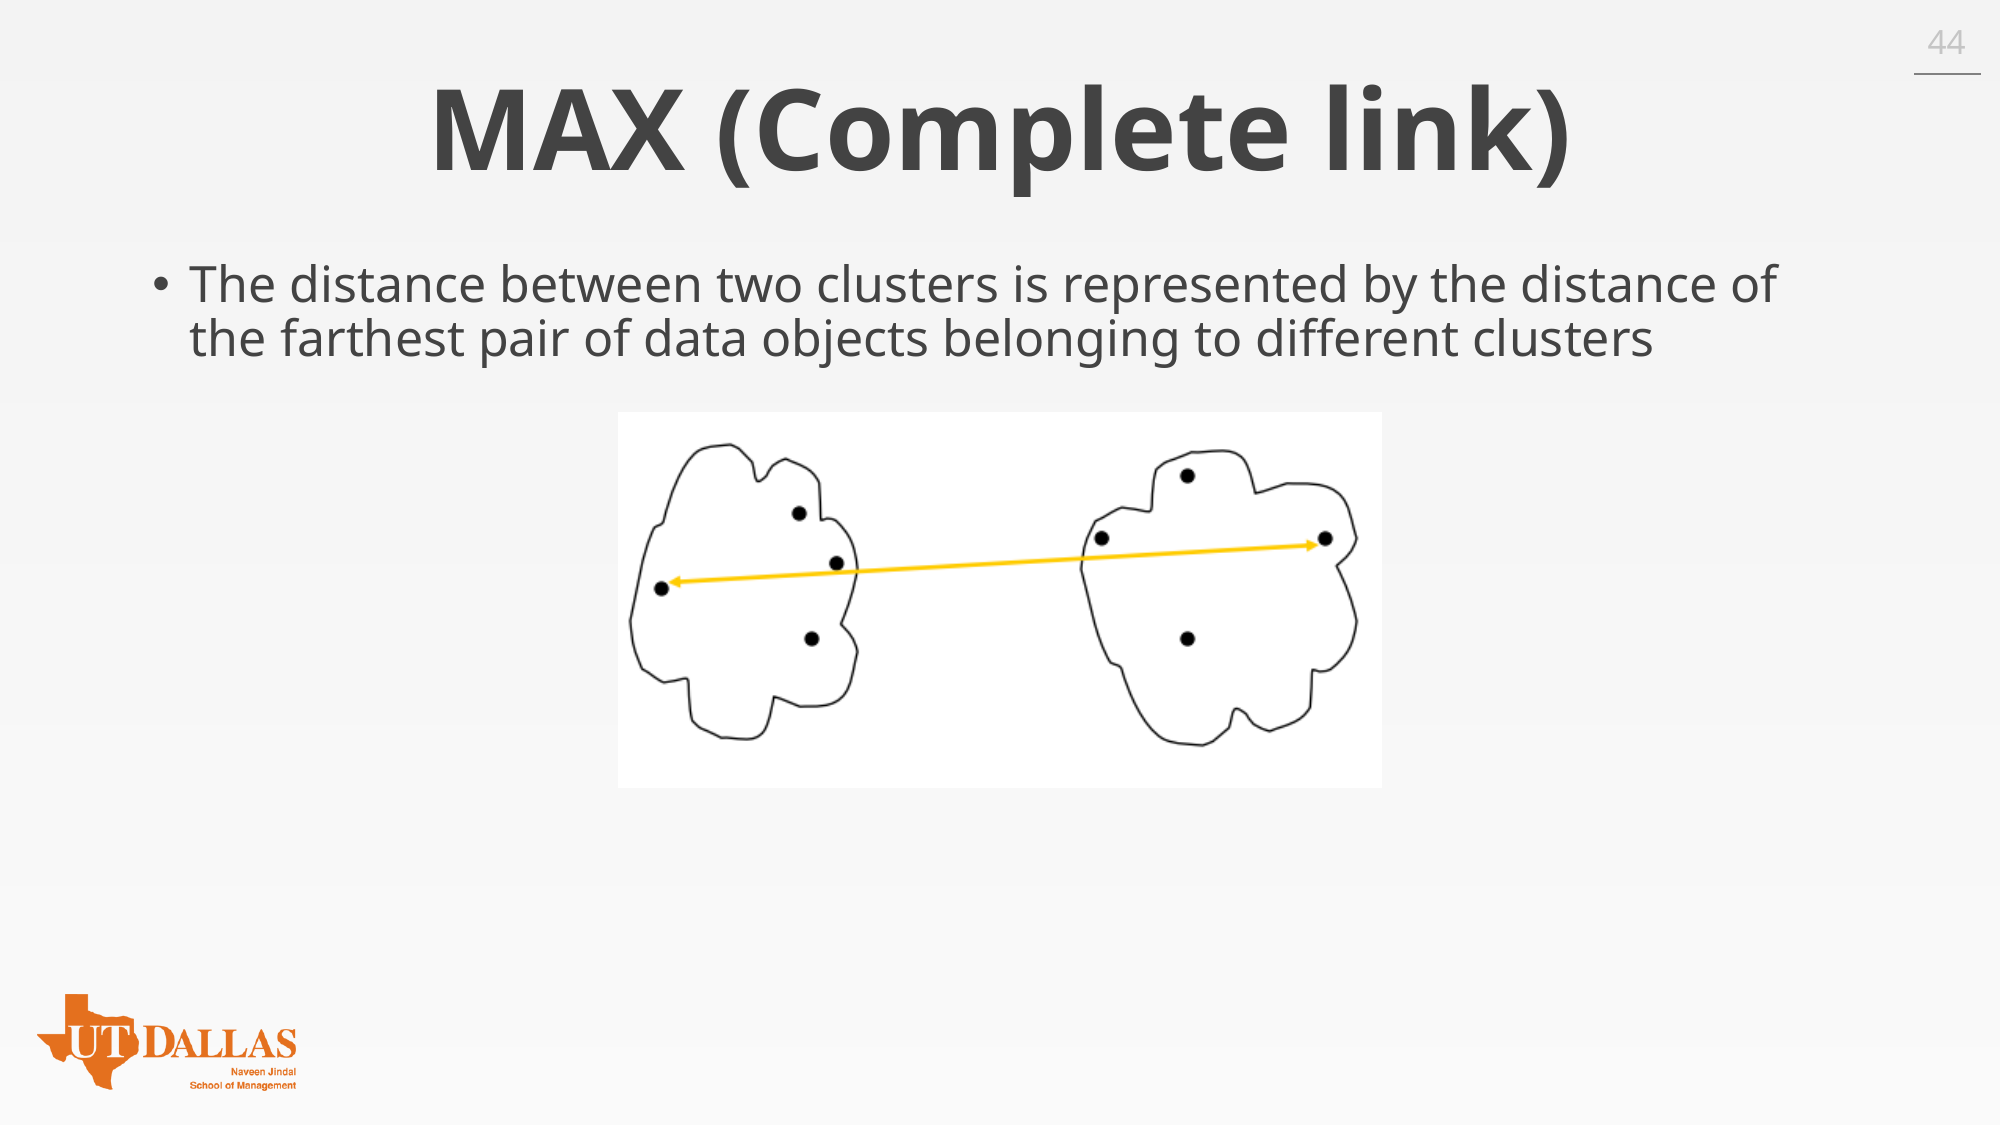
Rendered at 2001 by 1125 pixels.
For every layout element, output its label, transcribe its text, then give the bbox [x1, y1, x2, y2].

slide_number 44 [1896, 13, 1981, 74]
list The distance between two clusters is represented by the distance of the farthest pair of data objects belonging to different clusters [137, 251, 1863, 420]
picture [618, 412, 1382, 788]
picture [34, 992, 299, 1103]
title MAX (Complete link) [0, 43, 2000, 224]
